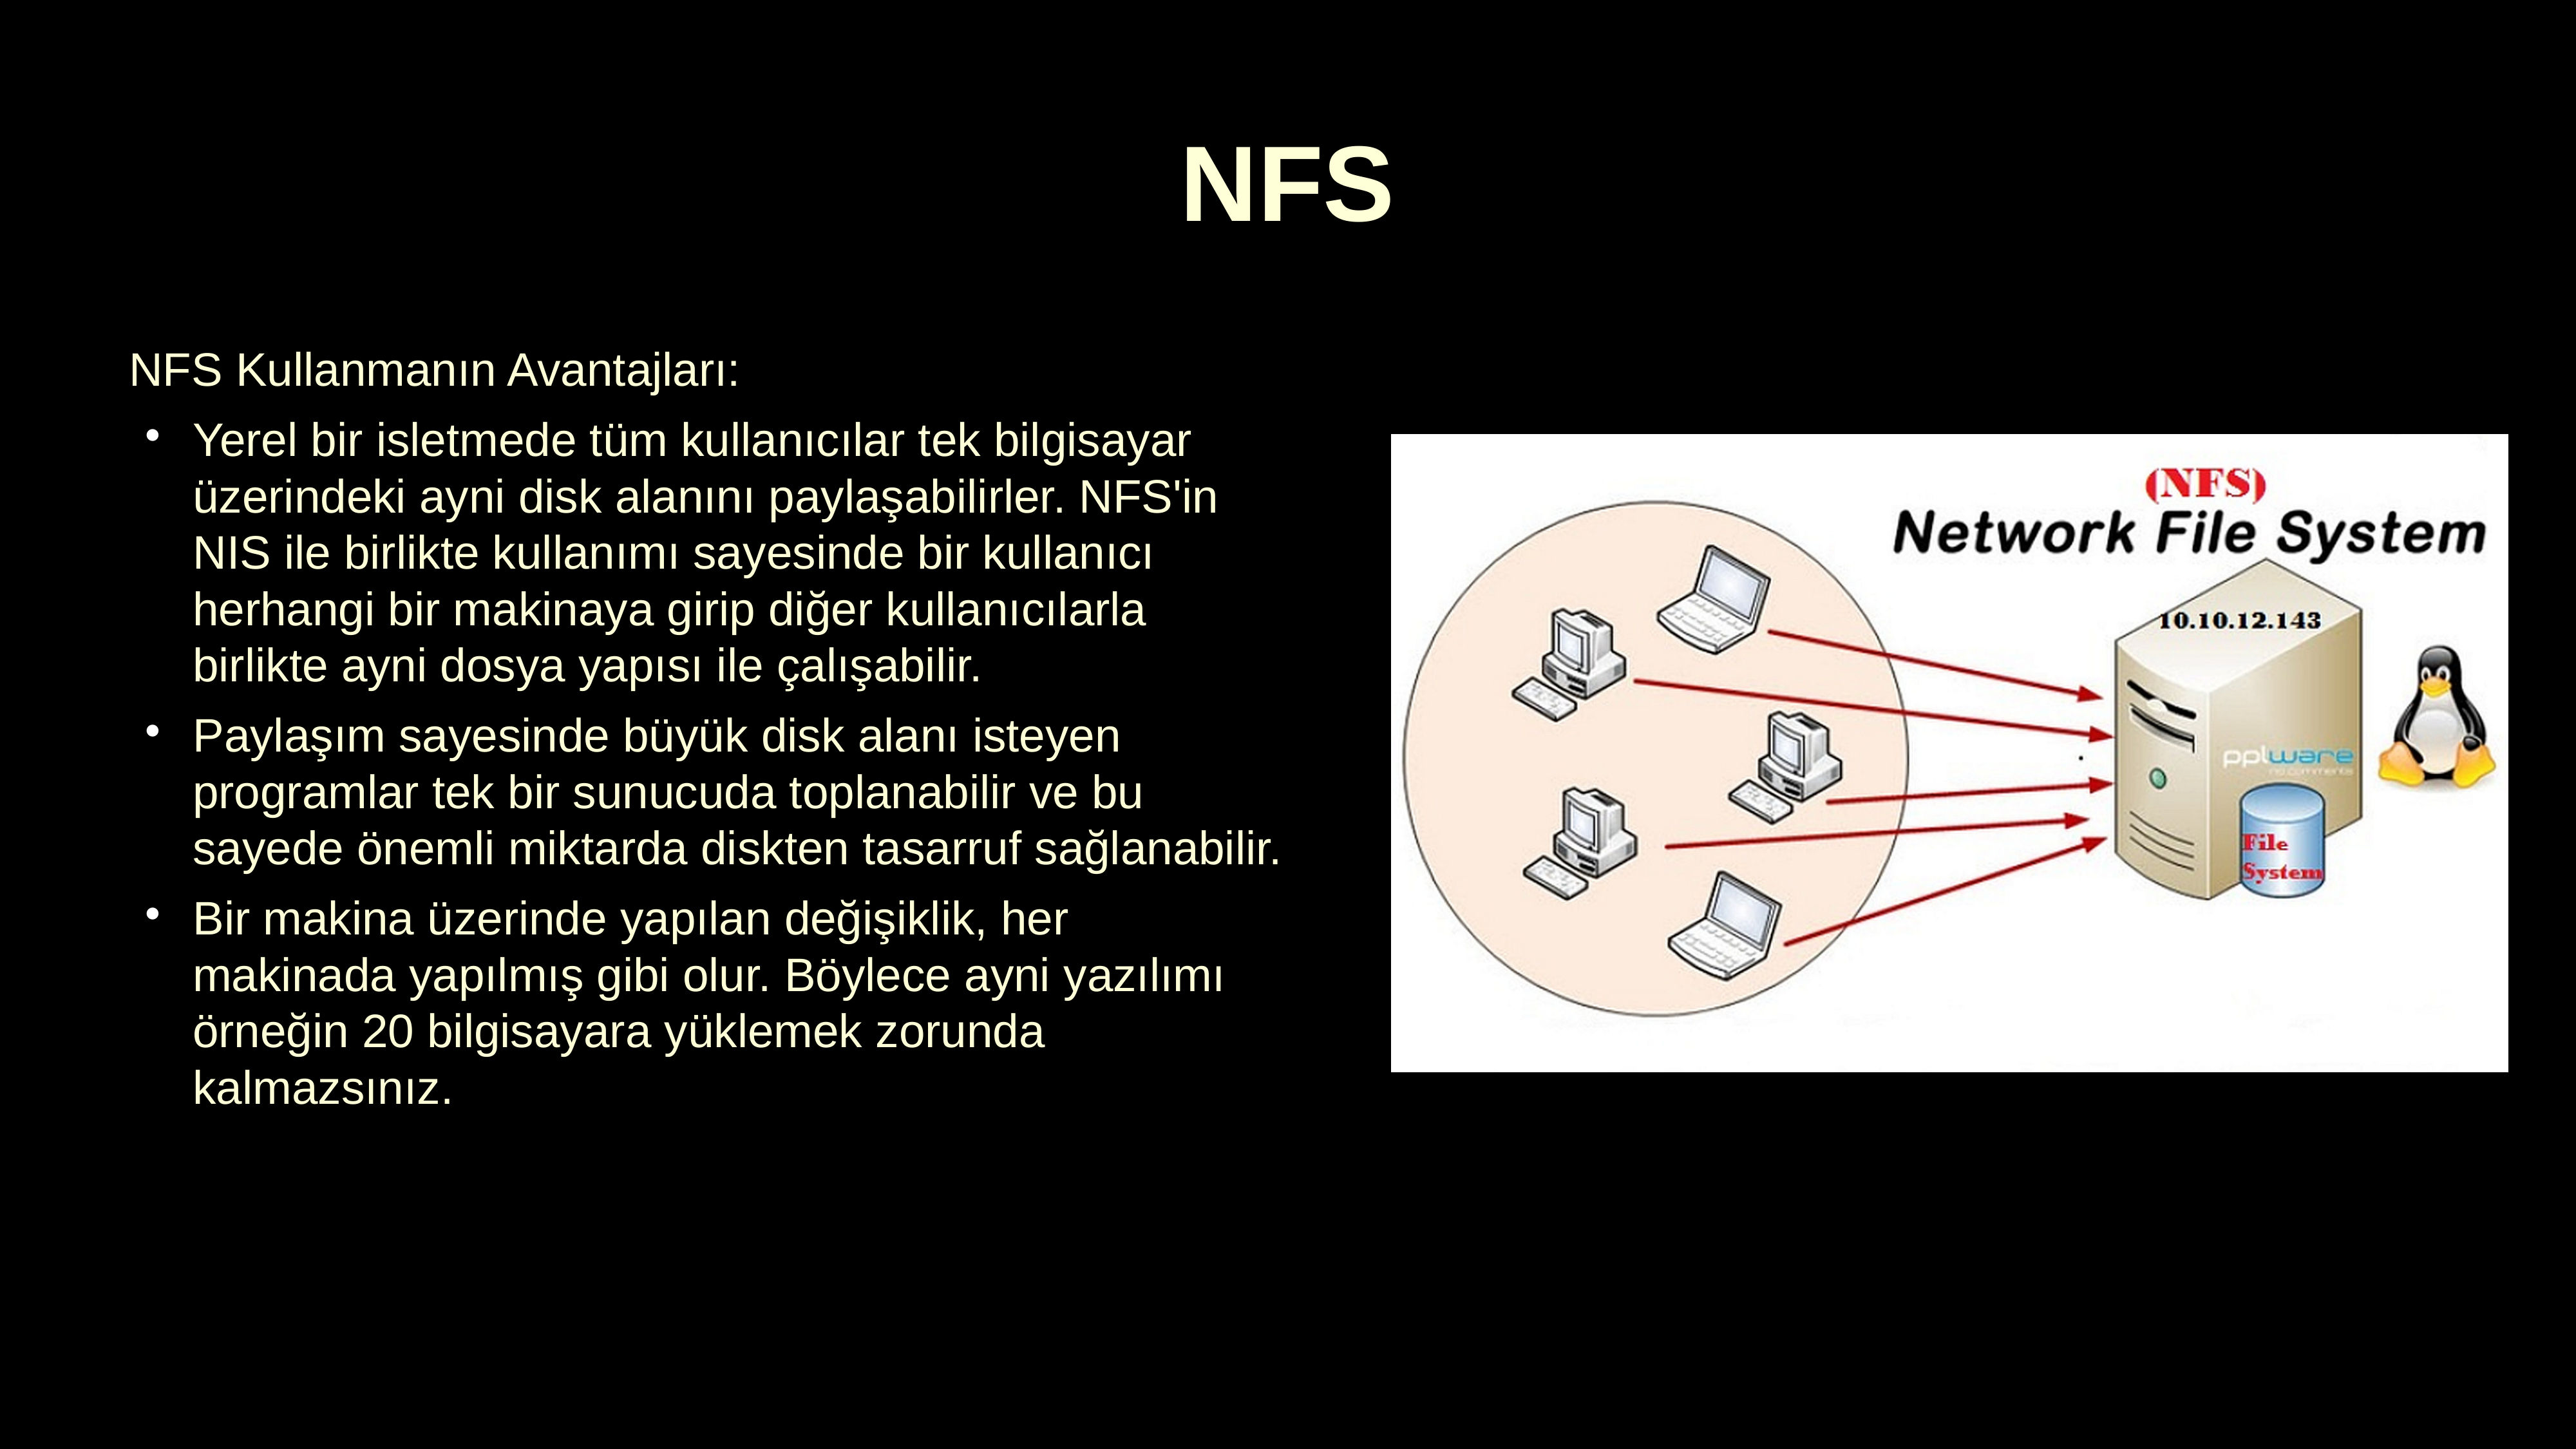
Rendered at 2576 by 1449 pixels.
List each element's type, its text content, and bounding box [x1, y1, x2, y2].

picture [1390, 434, 2508, 1072]
text_box NFS [128, 57, 2447, 300]
text_box NFS Kullanmanın Avantajları: Yerel bir isletmede tüm kullanıcılar tek bilgisayar üzerindeki ayni disk alanını paylaşabilirler. NFS'in NIS ile birlikte kullanımı sayesinde bir kullanıcı herhangi bir makinaya girip diğer kullanıcılarla birlikte ayni dosya yapısı ile çalışabilir. Paylaşım sayesinde büyük disk alanı isteyen programlar tek bir sunucuda toplanabilir ve bu sayede önemli miktarda diskten tasarruf sağlanabilir. Bir makina üzerinde yapılan değişiklik, her makinada yapılmış gibi olur. Böylece ayni yazılımı örneğin 20 bilgisayara yüklemek zorunda kalmazsınız. [128, 339, 1285, 1180]
